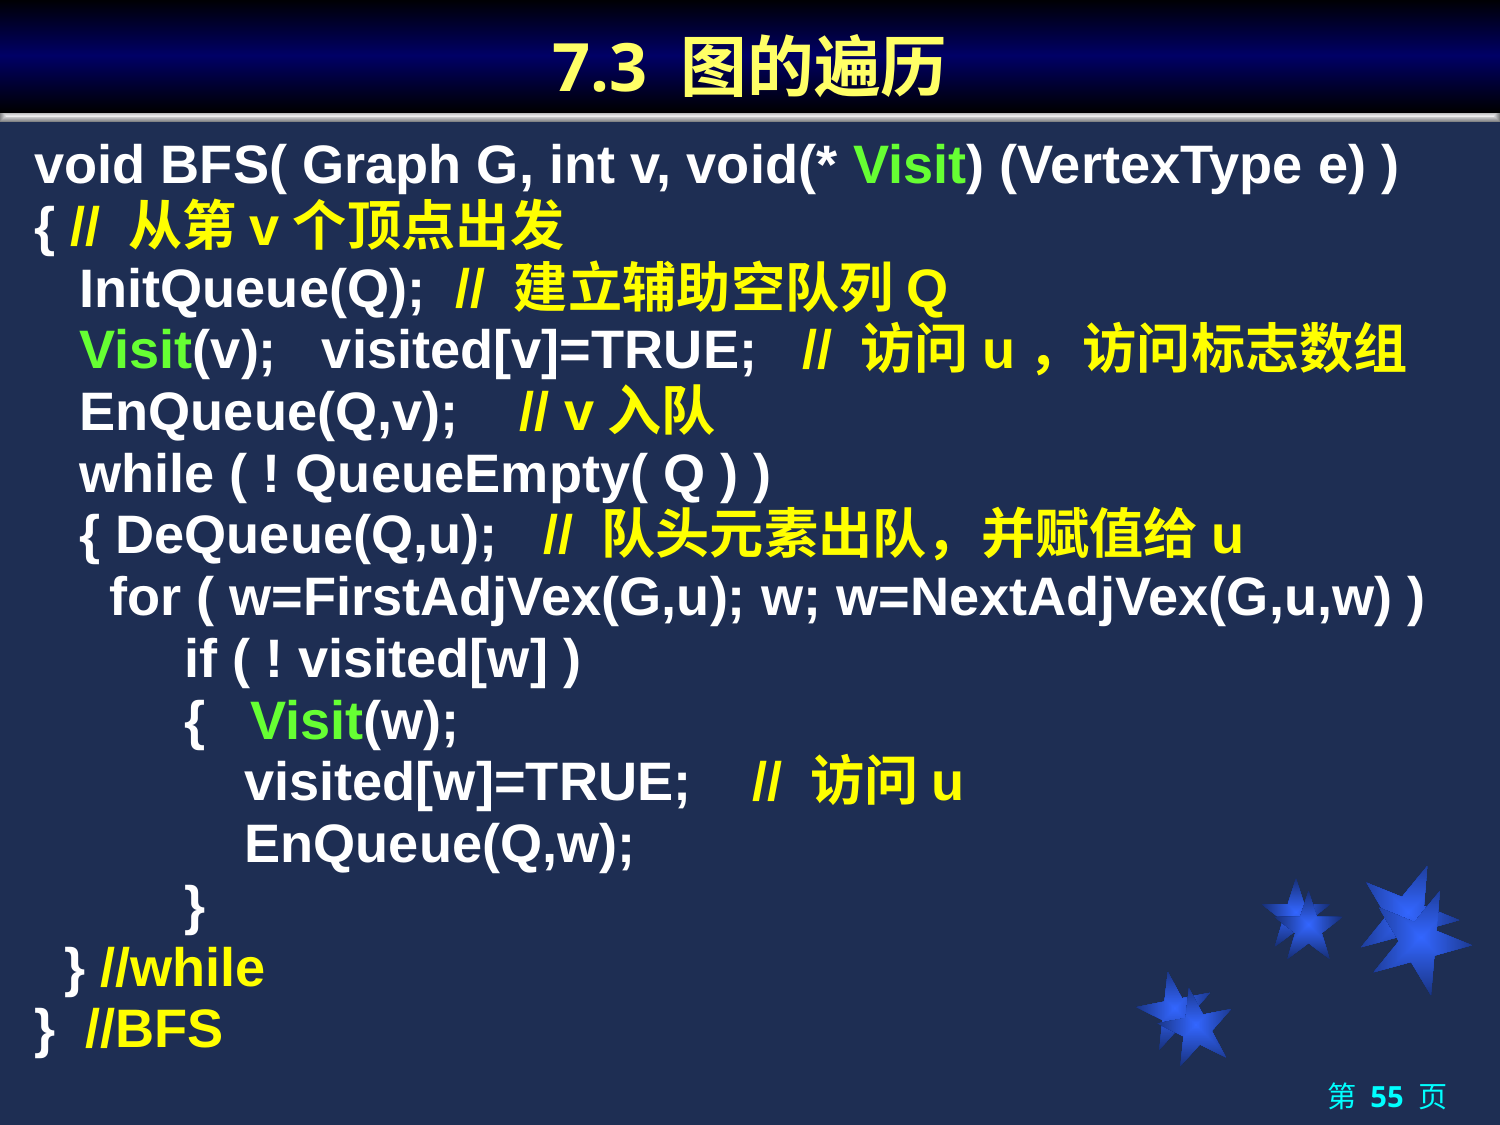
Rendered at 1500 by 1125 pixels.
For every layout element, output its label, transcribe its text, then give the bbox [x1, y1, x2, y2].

title 7.3 图的遍历 [0, 0, 1500, 113]
list void BFS( Graph G, int v, void(* Visit) (VertexType e) ) { // 从第v个顶点出发 InitQueue(Q); // 建立辅助空队列Q Visit(v); visited[v]=TRUE; // 访问u，访问标志数组 EnQueue(Q,v); // v入队 while ( ! QueueEmpty( Q ) ) { DeQueue(Q,u); // 队头元素出队，并赋值给u for ( w=FirstAdjVex(G,u); w; w=NextAdjVex(G,u,w) ) if ( ! visited[w] ) { Visit(w); visited[w]=TRUE; // 访问u EnQueue(Q,w); } } //while } //BFS [18, 126, 1486, 1125]
